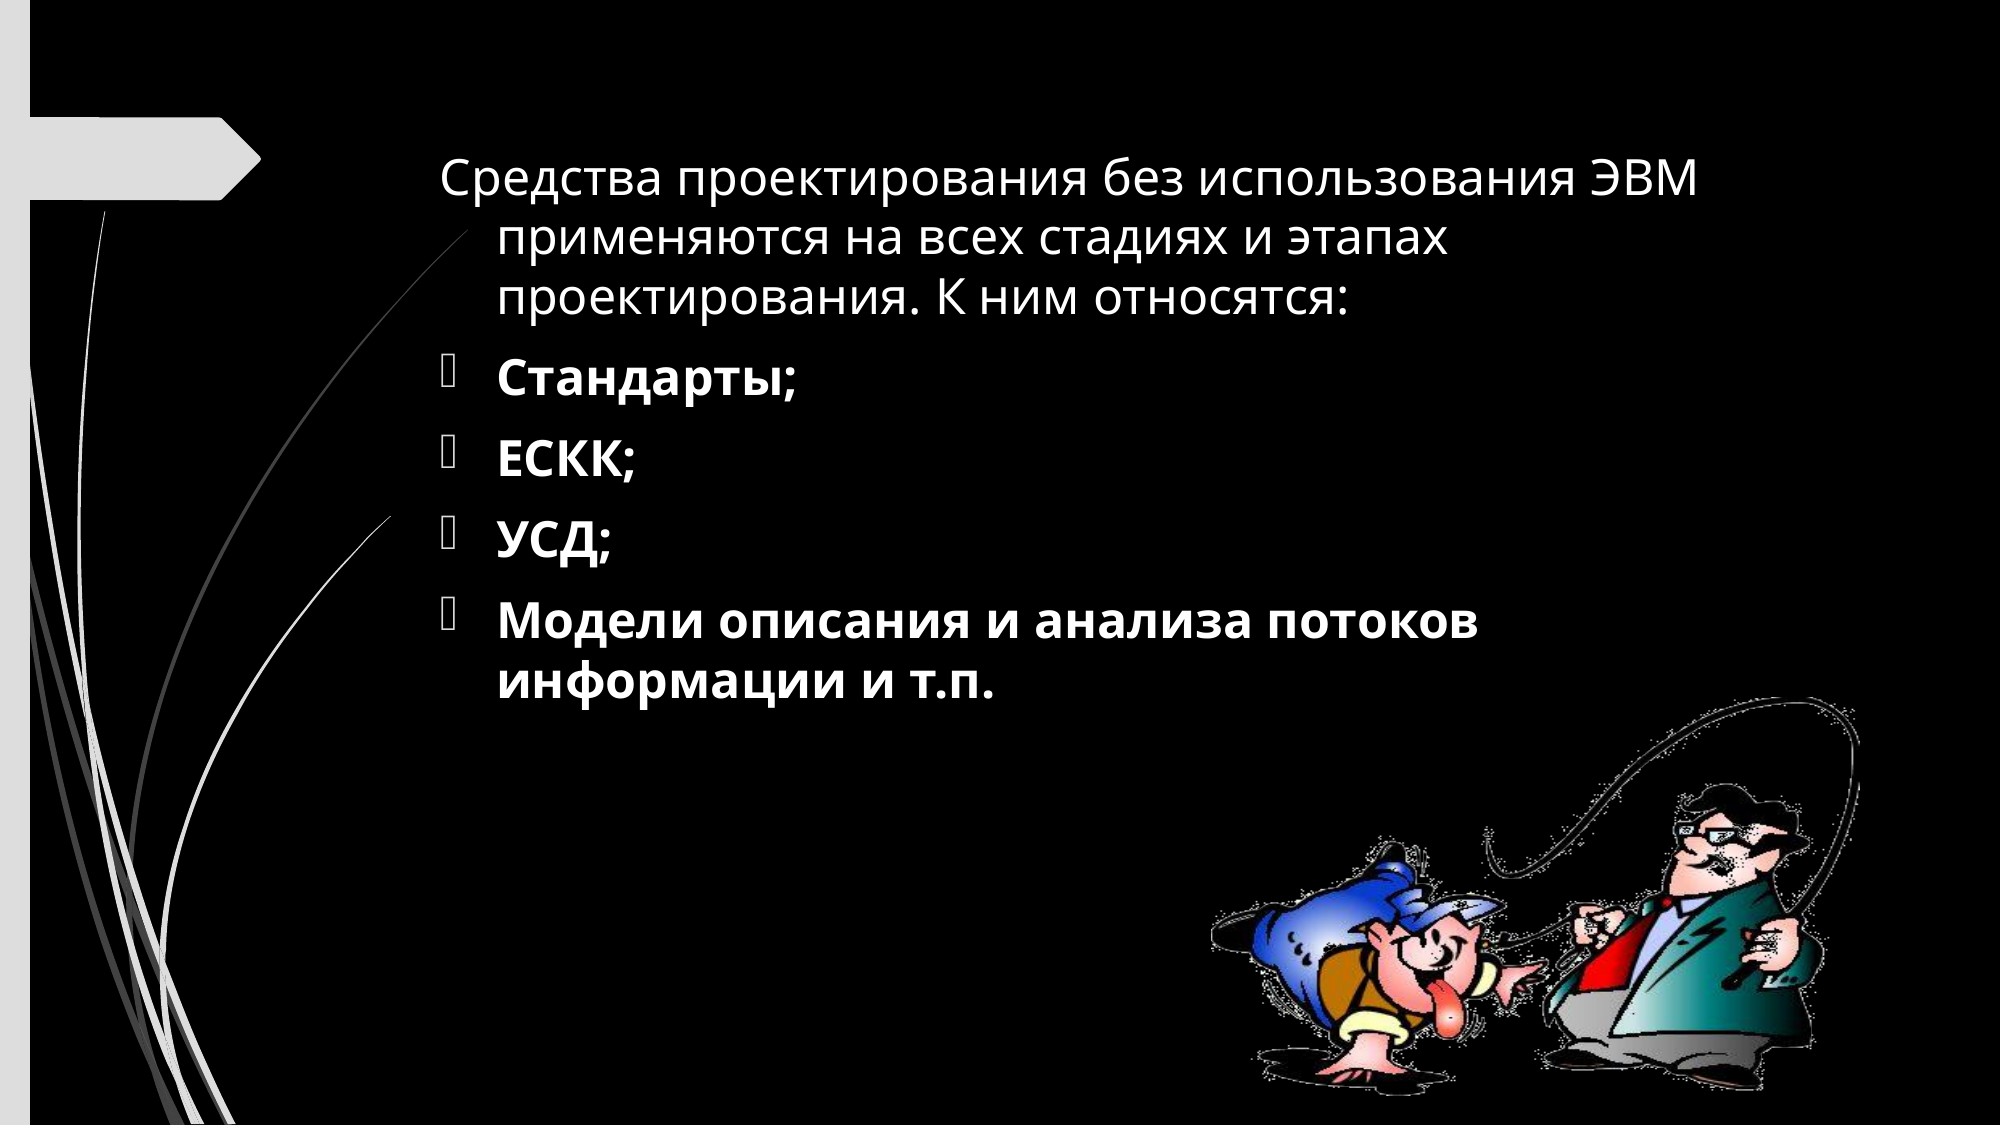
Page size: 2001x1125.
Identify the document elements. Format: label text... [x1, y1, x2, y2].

picture [1210, 697, 1860, 1096]
list Средства проектирования без использования ЭВМ применяются на всех стадиях и этапах проектирования. К ним относятся: Стандарты; ЕСКК; УСД; Модели описания и анализа потоков информации и т.п. [424, 137, 1860, 970]
